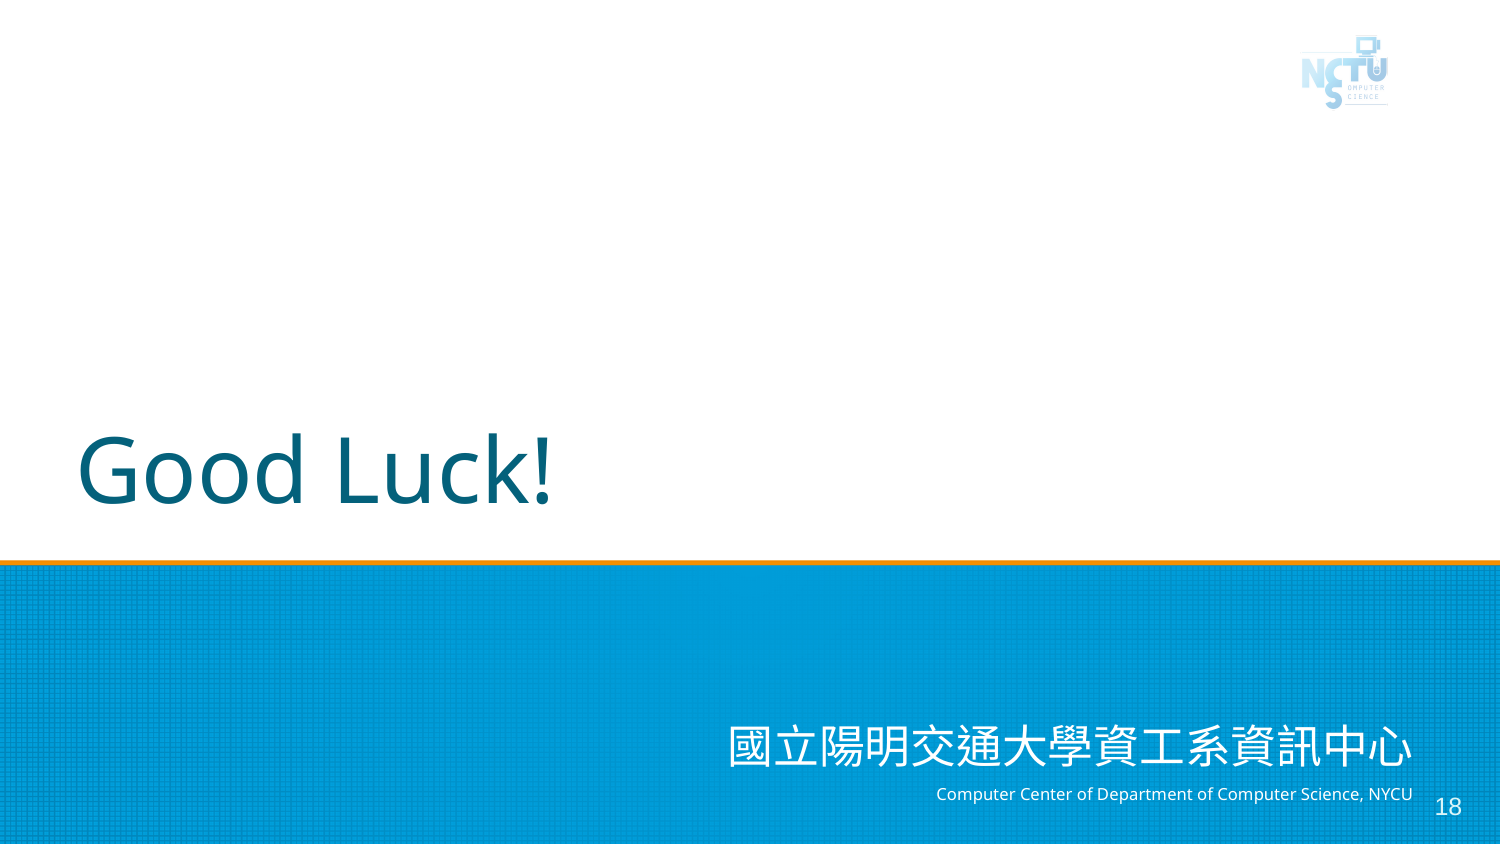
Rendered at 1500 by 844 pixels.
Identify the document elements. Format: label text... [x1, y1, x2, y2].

picture [0, 0, 1500, 565]
text_box [69, 582, 1418, 756]
text_box [68, 33, 1419, 531]
title Good Luck! [75, 380, 1425, 522]
slide_number ‹#› [1403, 779, 1494, 844]
